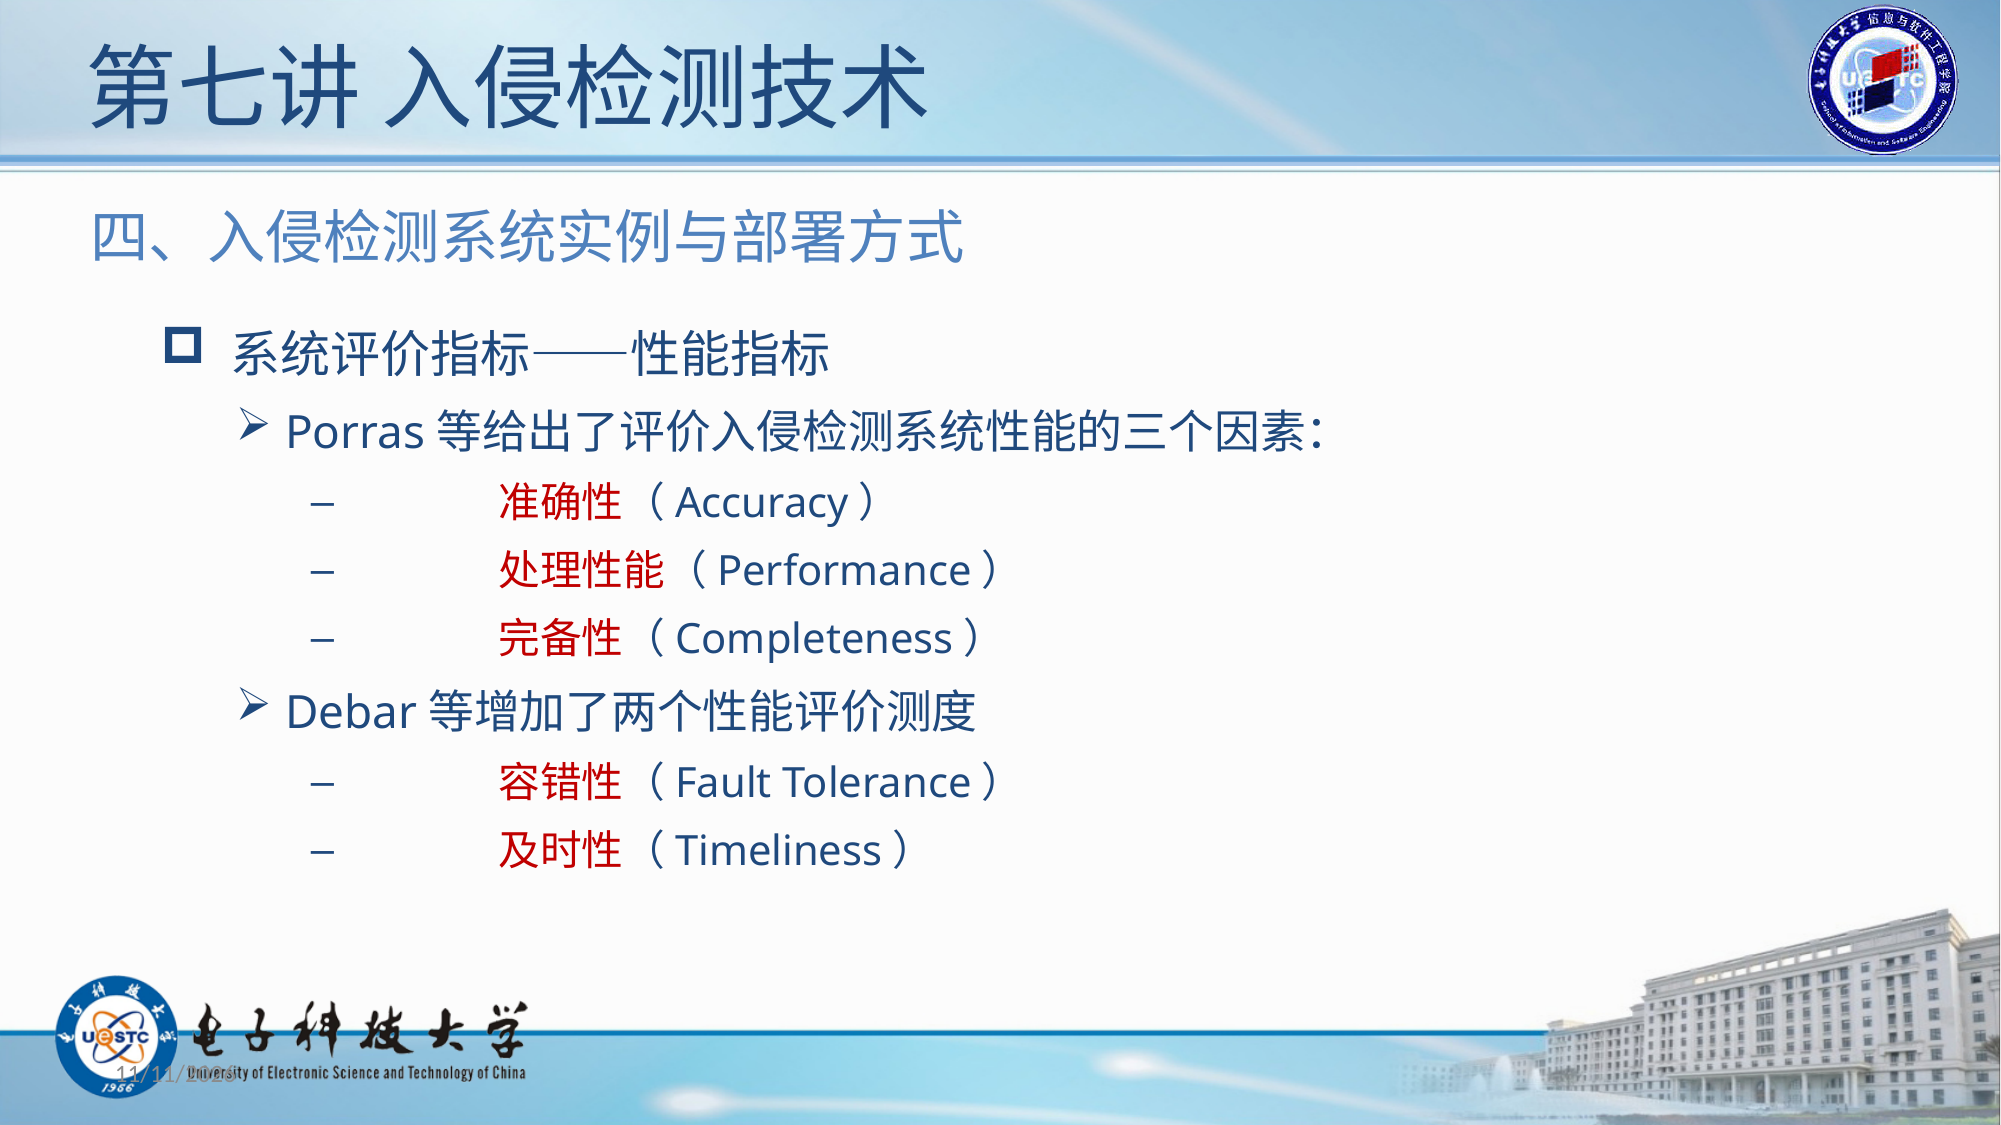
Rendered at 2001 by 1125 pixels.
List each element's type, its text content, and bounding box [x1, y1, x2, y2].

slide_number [99, 1042, 567, 1103]
picture [0, 0, 2001, 1125]
title 第七讲 入侵检测技术 [70, 12, 1725, 159]
text_box 四、入侵检测系统实例与部署方式 [75, 192, 980, 278]
list 系统评价指标——性能指标 Porras等给出了评价入侵检测系统性能的三个因素： 准确性（Accuracy） 处理性能（Performance） 完备性（Completeness） Debar等增加了两个性能评价测度 容错性（Fault Tolerance） 及时性（Timeliness） [70, 302, 1914, 965]
